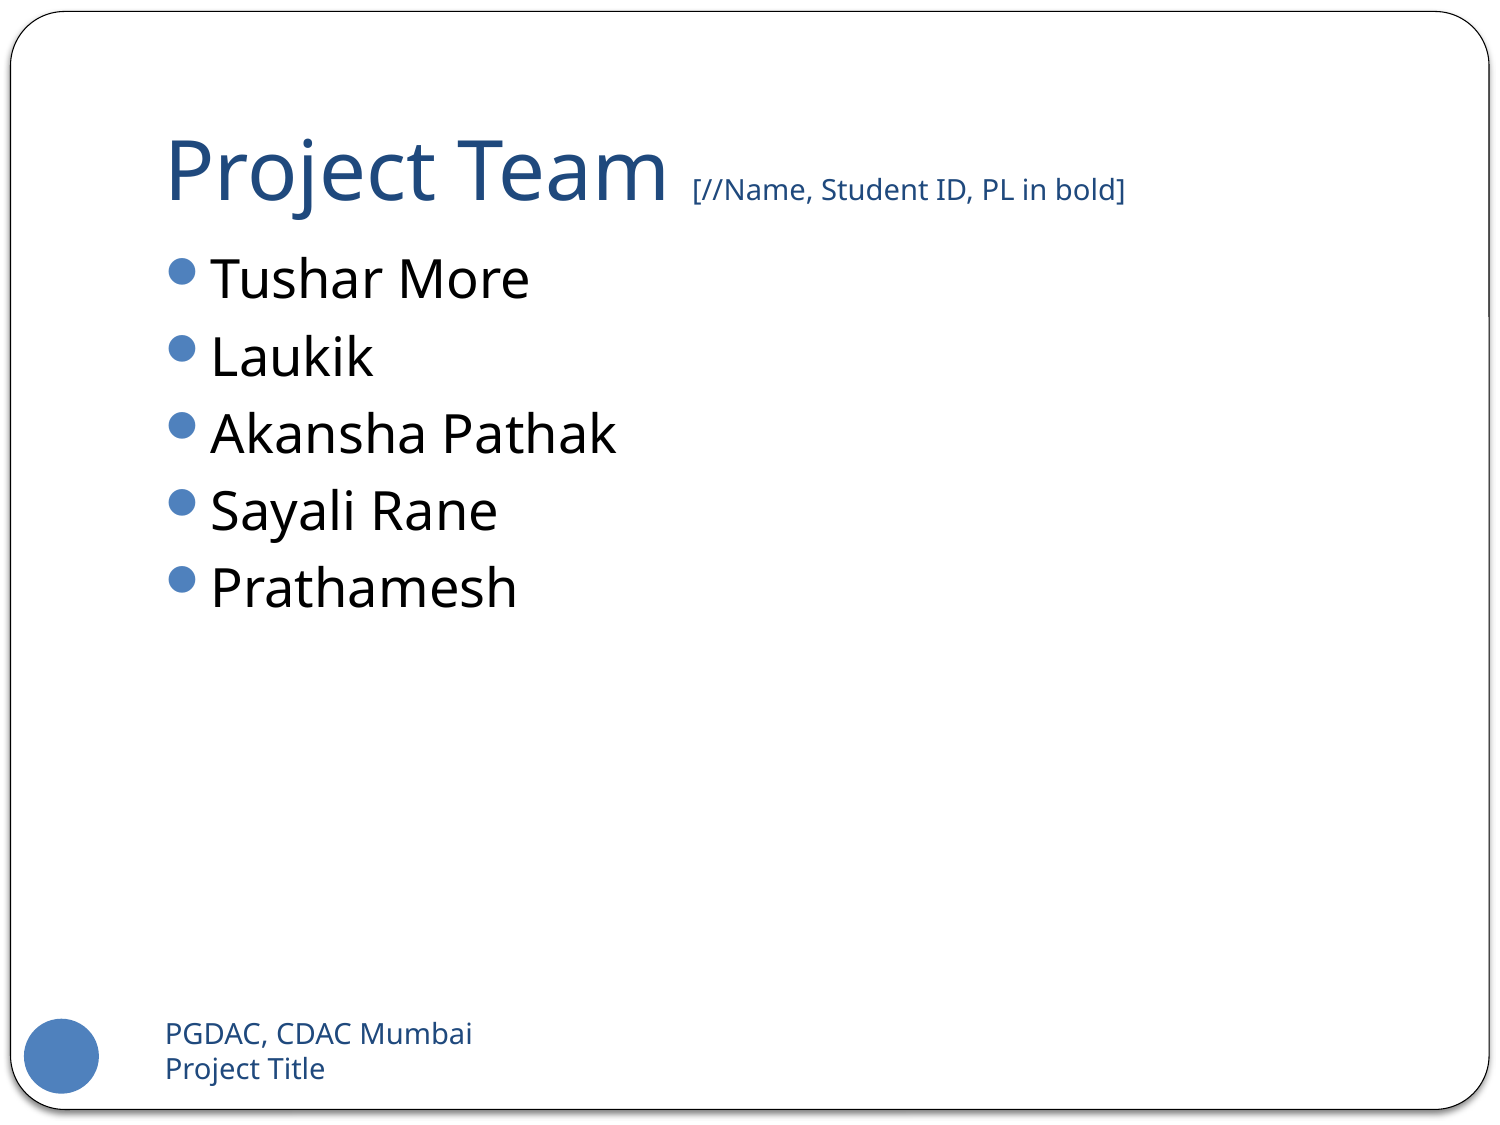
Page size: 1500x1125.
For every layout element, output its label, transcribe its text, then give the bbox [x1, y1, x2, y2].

list Tushar More Laukik Akansha Pathak Sayali Rane Prathamesh [150, 237, 1425, 988]
title Project Team [//Name, Student ID, PL in bold] [150, 45, 1425, 233]
footer PGDAC, CDAC Mumbai Project Title [150, 1012, 800, 1088]
slide_number [23, 1018, 99, 1094]
